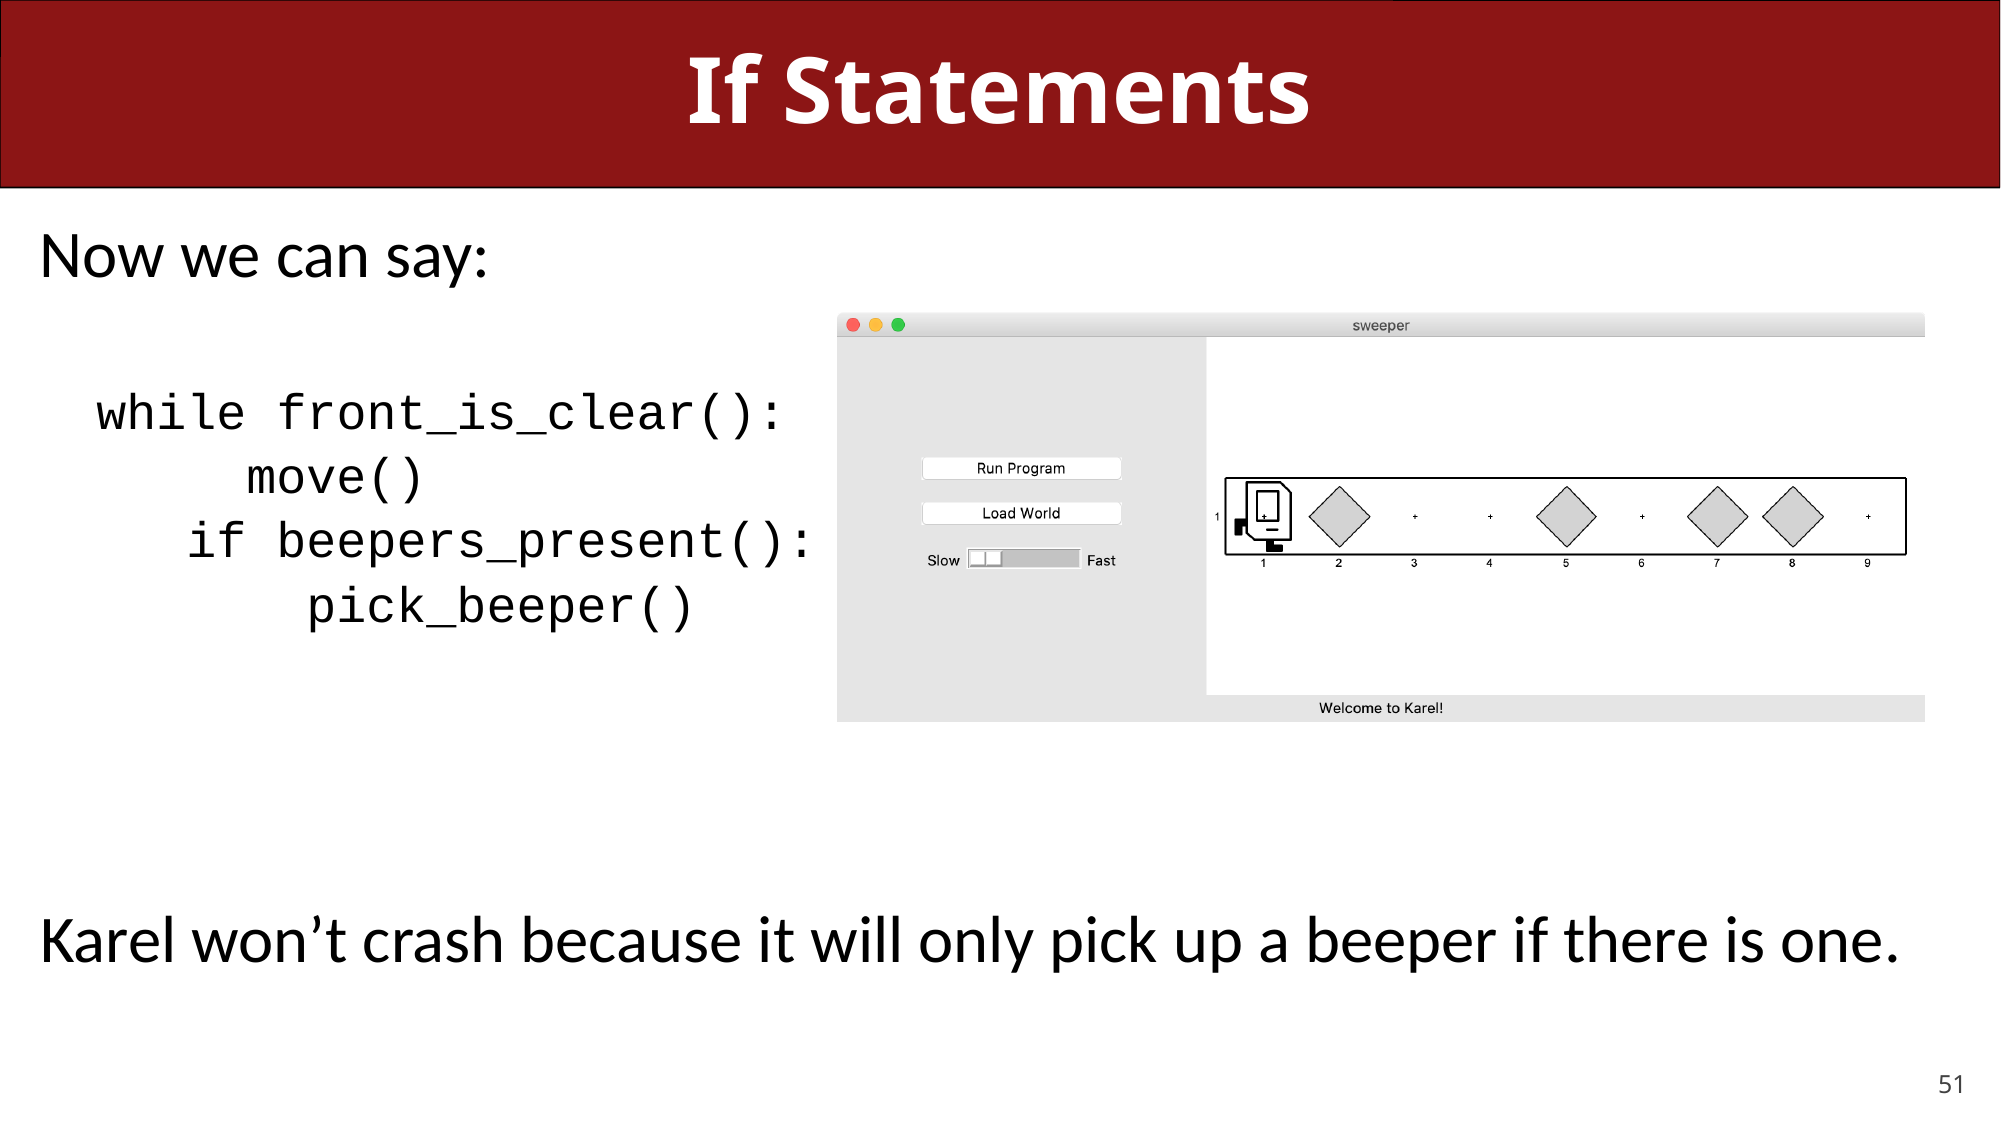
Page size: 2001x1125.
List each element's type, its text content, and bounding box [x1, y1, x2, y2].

list Now we can say: while front_is_clear(): move() if beepers_present(): pick_beeper() Karel won’t crash because it will only pick up a beeper if there is one. [24, 212, 1963, 1063]
picture [837, 312, 1925, 722]
title If Statements [75, 0, 1925, 188]
